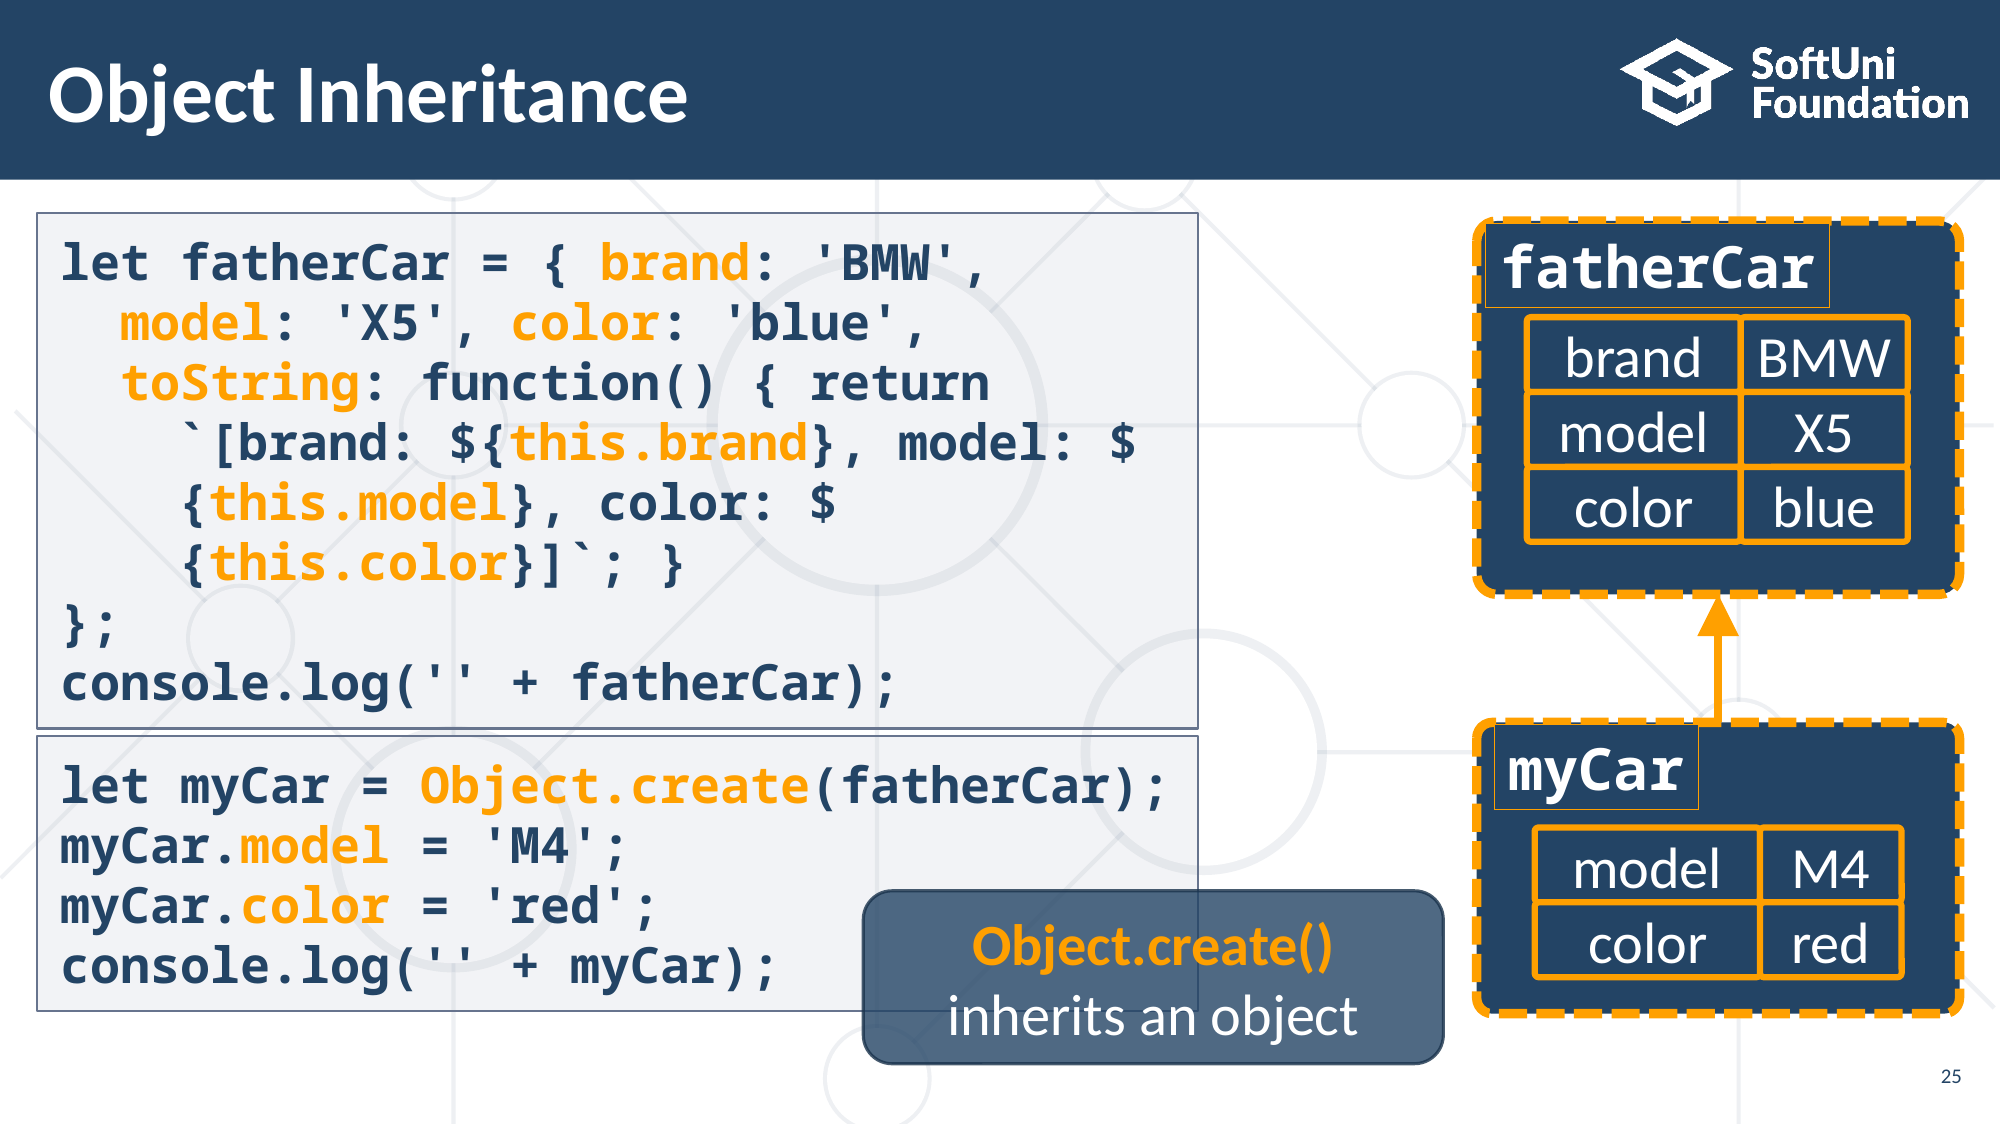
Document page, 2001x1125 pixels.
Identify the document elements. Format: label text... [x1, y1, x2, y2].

text_box let myCar = Object.create(fatherCar); myCar.model = 'M4'; myCar.color = 'red'; console.log('' + myCar); [36, 735, 1199, 1011]
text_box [1476, 594, 1960, 1014]
text_box Object.create() inherits an object [861, 888, 1446, 1066]
picture [1619, 38, 1968, 126]
title Object Inheritance [31, 16, 1591, 162]
text_box let fatherCar = { brand: 'BMW', model: 'X5', color: 'blue', toString: function() { return `[brand: ${this.brand}, model: ${this.model}, color: ${this.color}]`; } }; console.log('' + fatherCar); [36, 213, 1199, 729]
slide_number 25 [1897, 1049, 1968, 1101]
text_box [1476, 220, 1960, 594]
